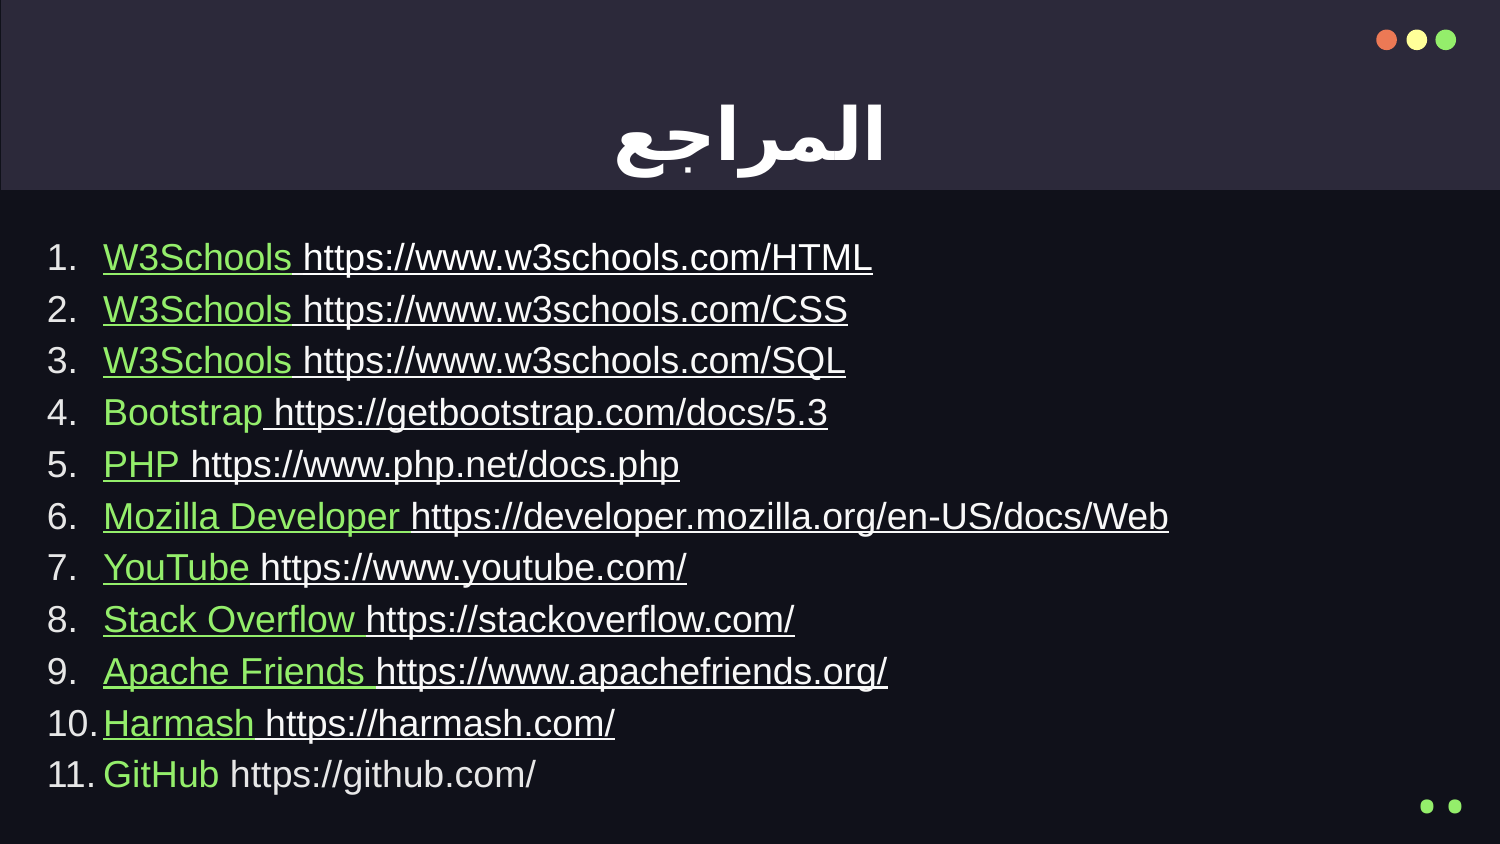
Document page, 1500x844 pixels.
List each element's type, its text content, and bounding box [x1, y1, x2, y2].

text_box .. [1324, 725, 1485, 816]
title المراجع [118, 72, 1383, 167]
subtitle W3Schools https://www.w3schools.com/HTML W3Schools https://www.w3schools.com/CSS W3Schools https://www.w3schools.com/SQL Bootstrap https://getbootstrap.com/docs/5.3 PHP https://www.php.net/docs.php Mozilla Developer https://developer.mozilla.org/en-US/docs/Web YouTube https://www.youtube.com/ Stack Overflow https://stackoverflow.com/ Apache Friends https://www.apachefriends.org/ Harmash https://harmash.com/ GitHub https://github.com/ [31, 211, 1197, 716]
